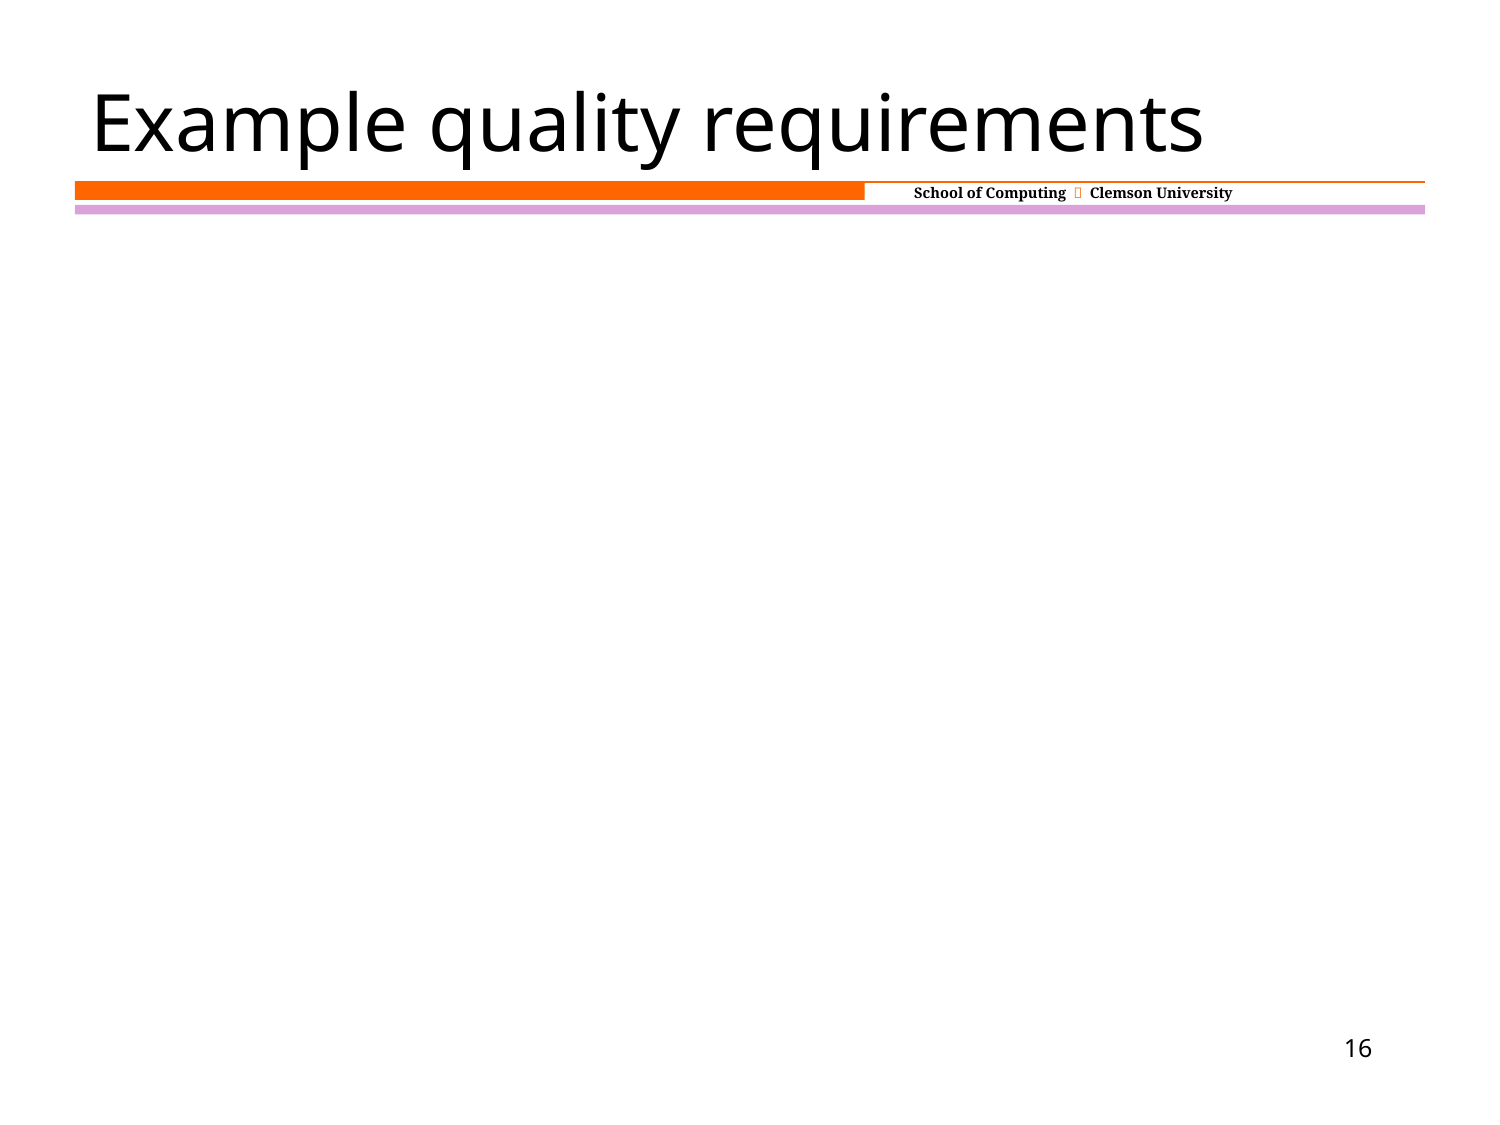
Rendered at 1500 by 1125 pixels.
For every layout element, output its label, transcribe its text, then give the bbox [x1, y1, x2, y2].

slide_number 16 [1074, 1025, 1388, 1100]
title Example quality requirements [75, 37, 1425, 175]
